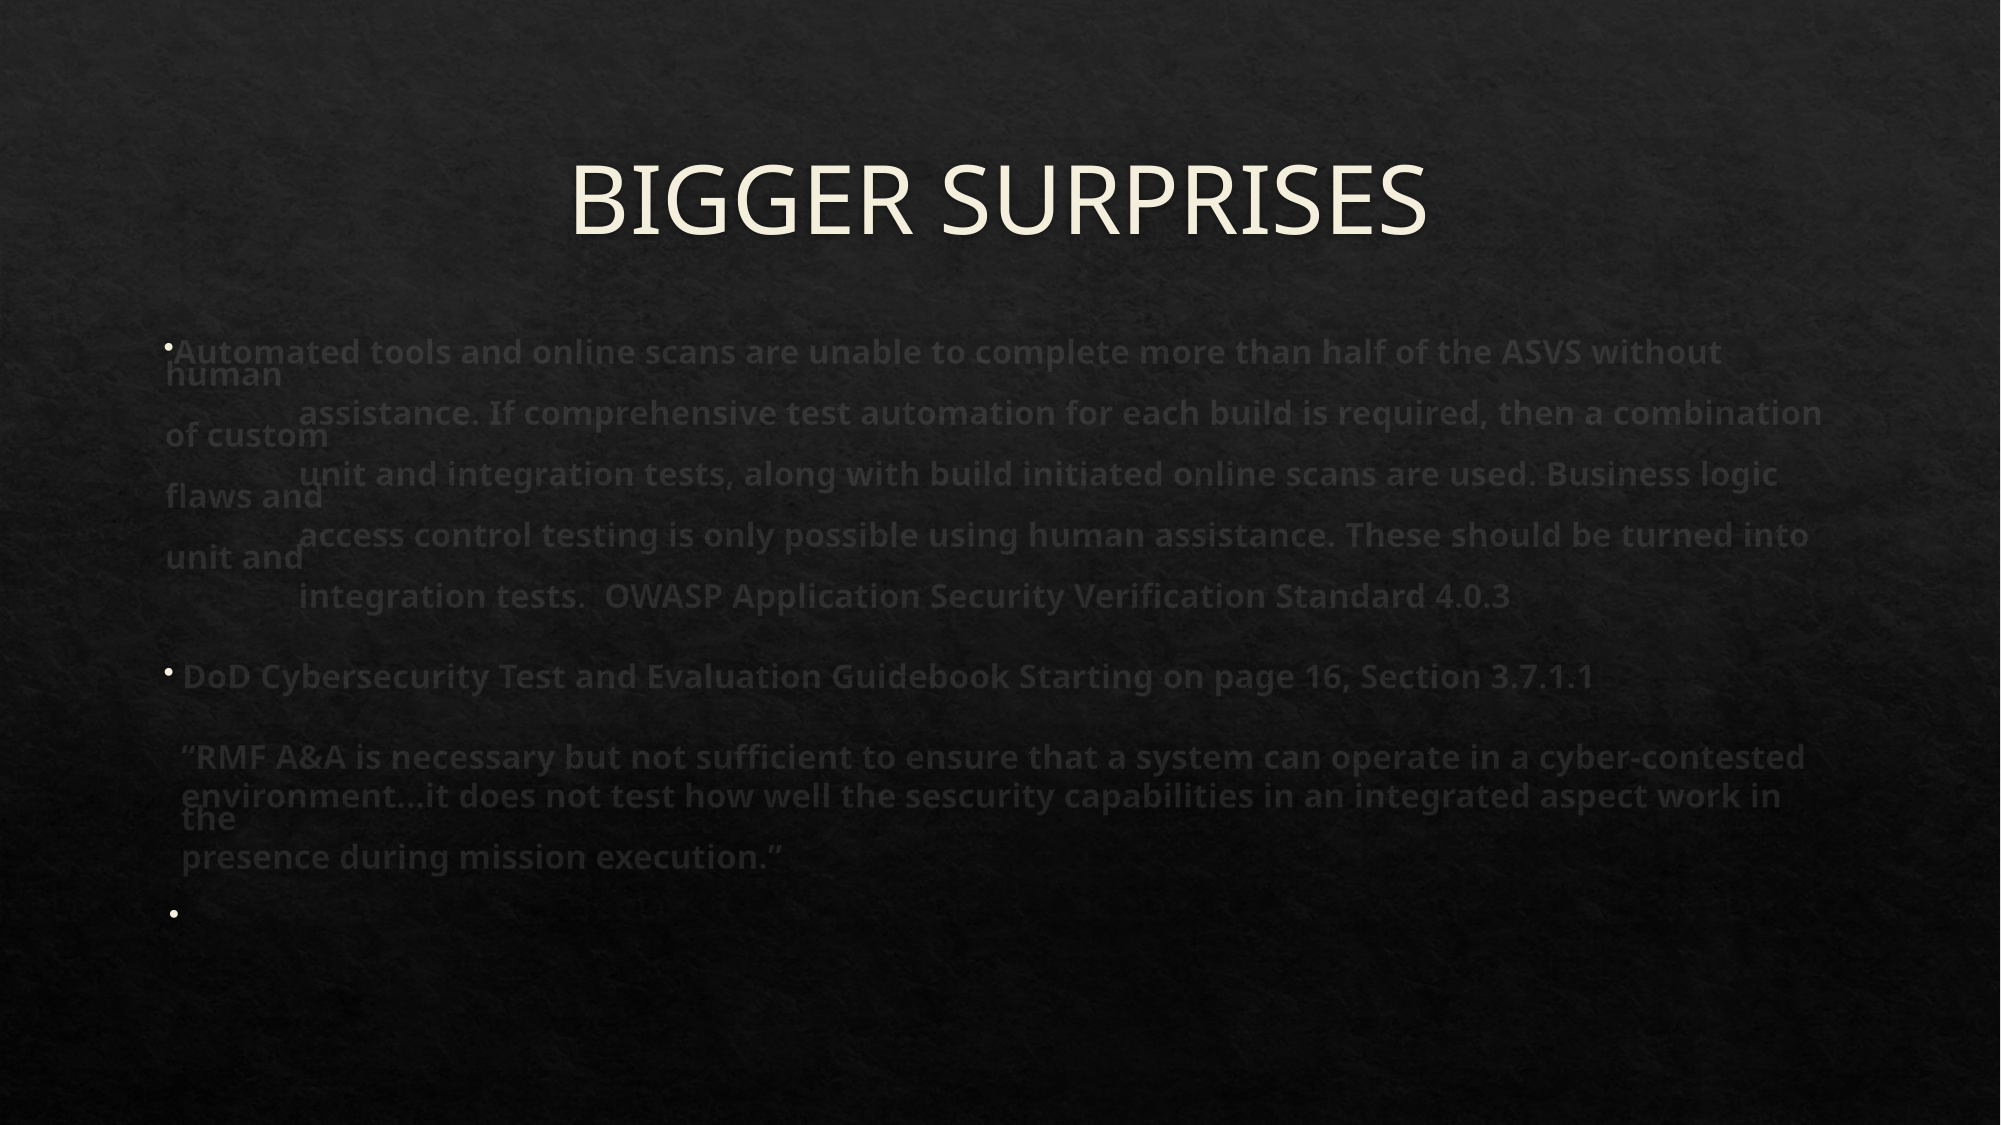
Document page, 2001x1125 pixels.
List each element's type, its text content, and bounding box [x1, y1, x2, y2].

list Automated tools and online scans are unable to complete more than half of the ASVS without human assistance. If comprehensive test automation for each build is required, then a combination of custom unit and integration tests, along with build initiated online scans are used. Business logic flaws and access control testing is only possible using human assistance. These should be turned into unit and integration tests. OWASP Application Security Verification Standard 4.0.3 DoD Cybersecurity Test and Evaluation Guidebook Starting on page 16, Section 3.7.1.1 “RMF A&A is necessary but not sufficient to ensure that a system can operate in a cyber-contested environment…it does not test how well the sescurity capabilities in an integrated aspect work in the presence during mission execution.” [149, 340, 1849, 950]
title BIGGER SURPRISES [149, 99, 1849, 307]
